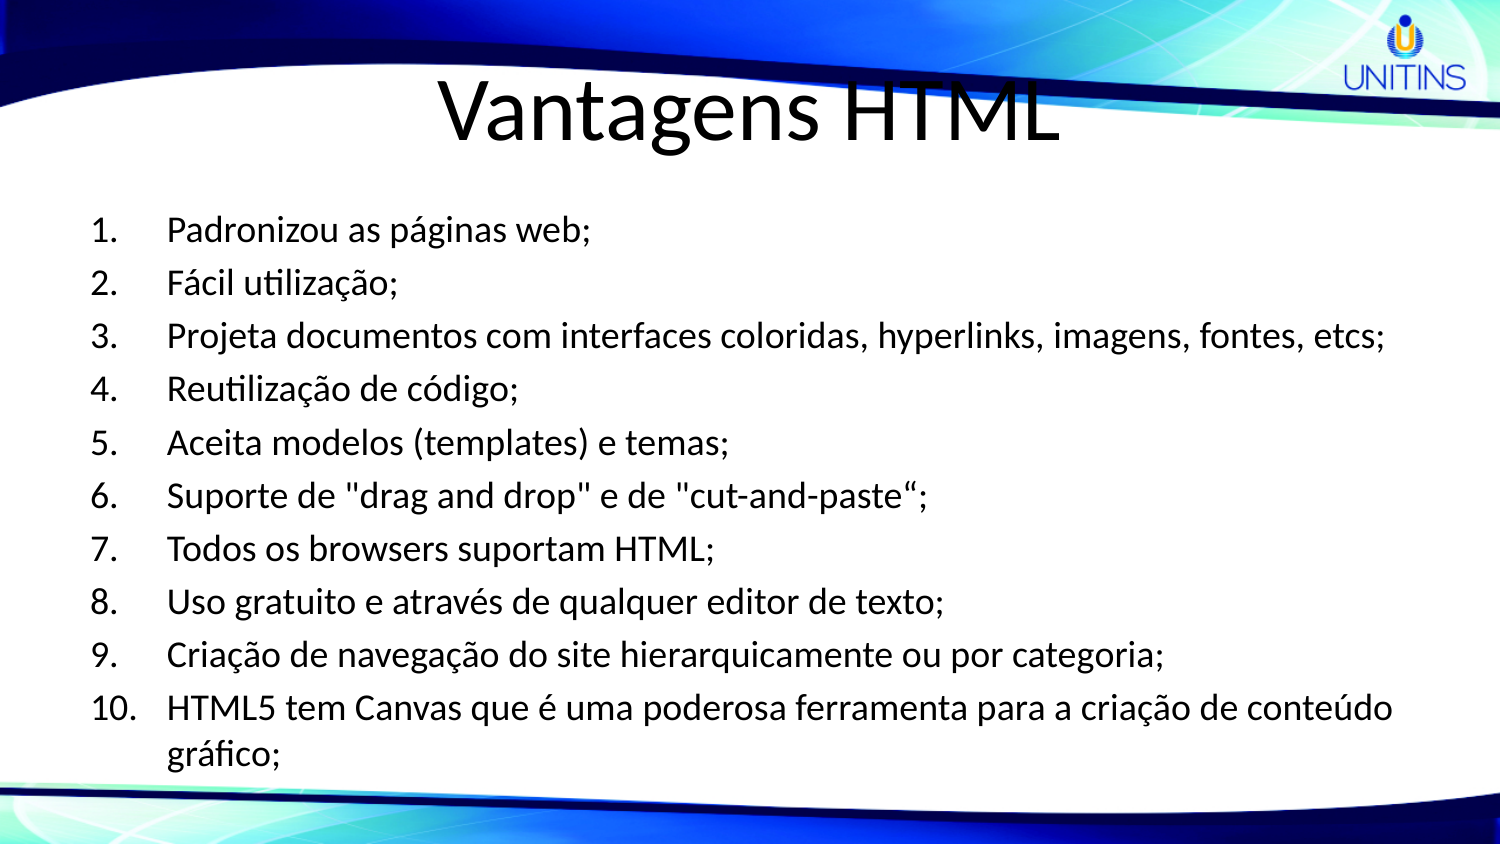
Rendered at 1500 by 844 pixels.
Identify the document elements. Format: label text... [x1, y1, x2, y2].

picture [0, 0, 1500, 844]
list Padronizou as páginas web; Fácil utilização; Projeta documentos com interfaces coloridas, hyperlinks, imagens, fontes, etcs; Reutilização de código; Aceita modelos (templates) e temas; Suporte de "drag and drop" e de "cut-and-paste“; Todos os browsers suportam HTML; Uso gratuito e através de qualquer editor de texto; Criação de navegação do site hierarquicamente ou por categoria; HTML5 tem Canvas que é uma poderosa ferramenta para a criação de conteúdo gráfico; [75, 196, 1425, 803]
title Vantagens HTML [75, 33, 1425, 175]
